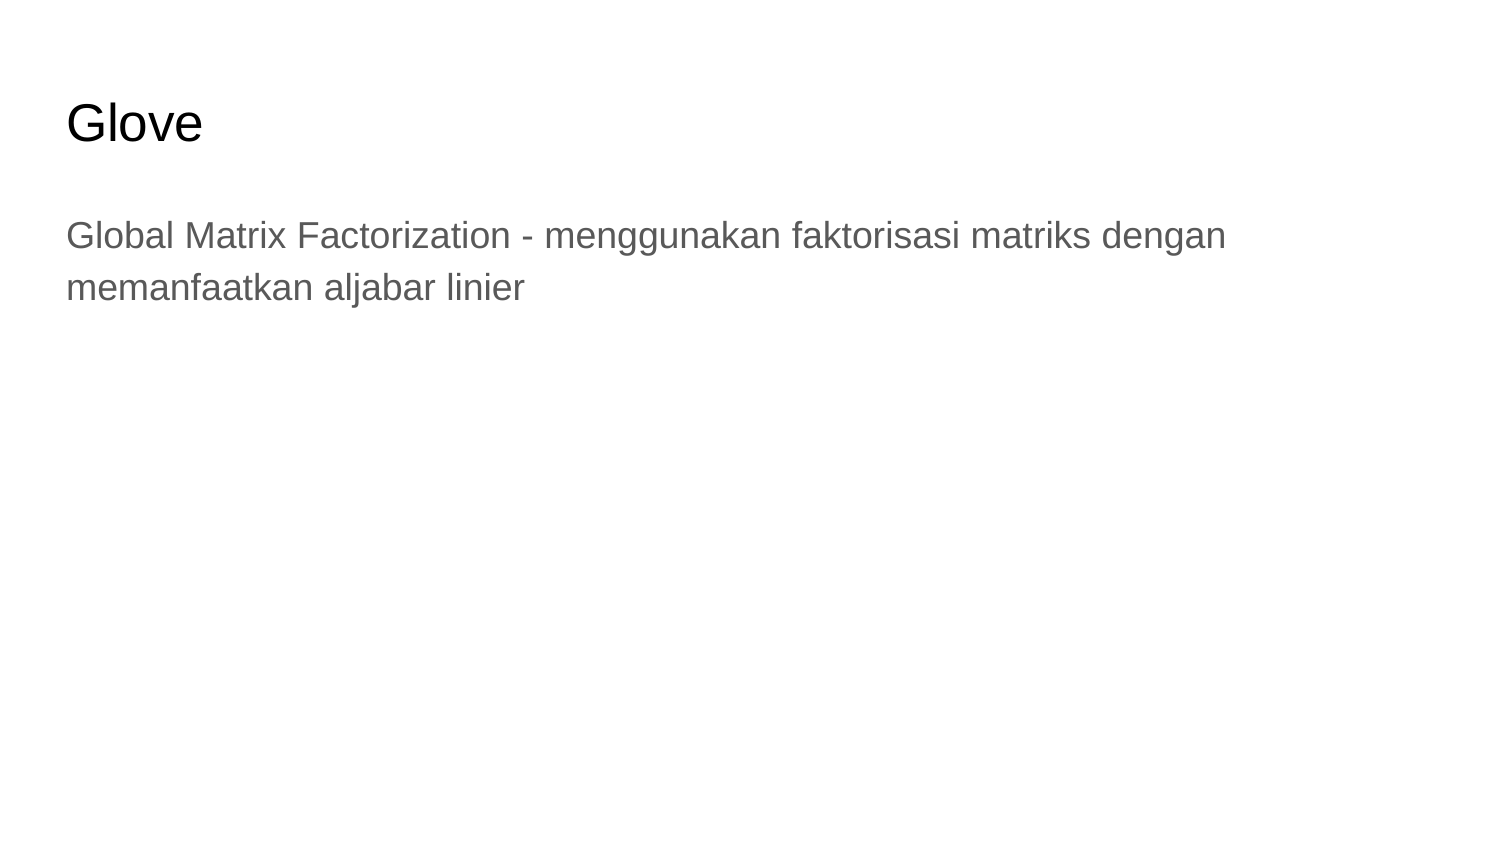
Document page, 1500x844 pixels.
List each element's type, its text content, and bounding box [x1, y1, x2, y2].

list Global Matrix Factorization - menggunakan faktorisasi matriks dengan memanfaatkan aljabar linier [51, 189, 1449, 750]
title Glove [51, 72, 1449, 167]
